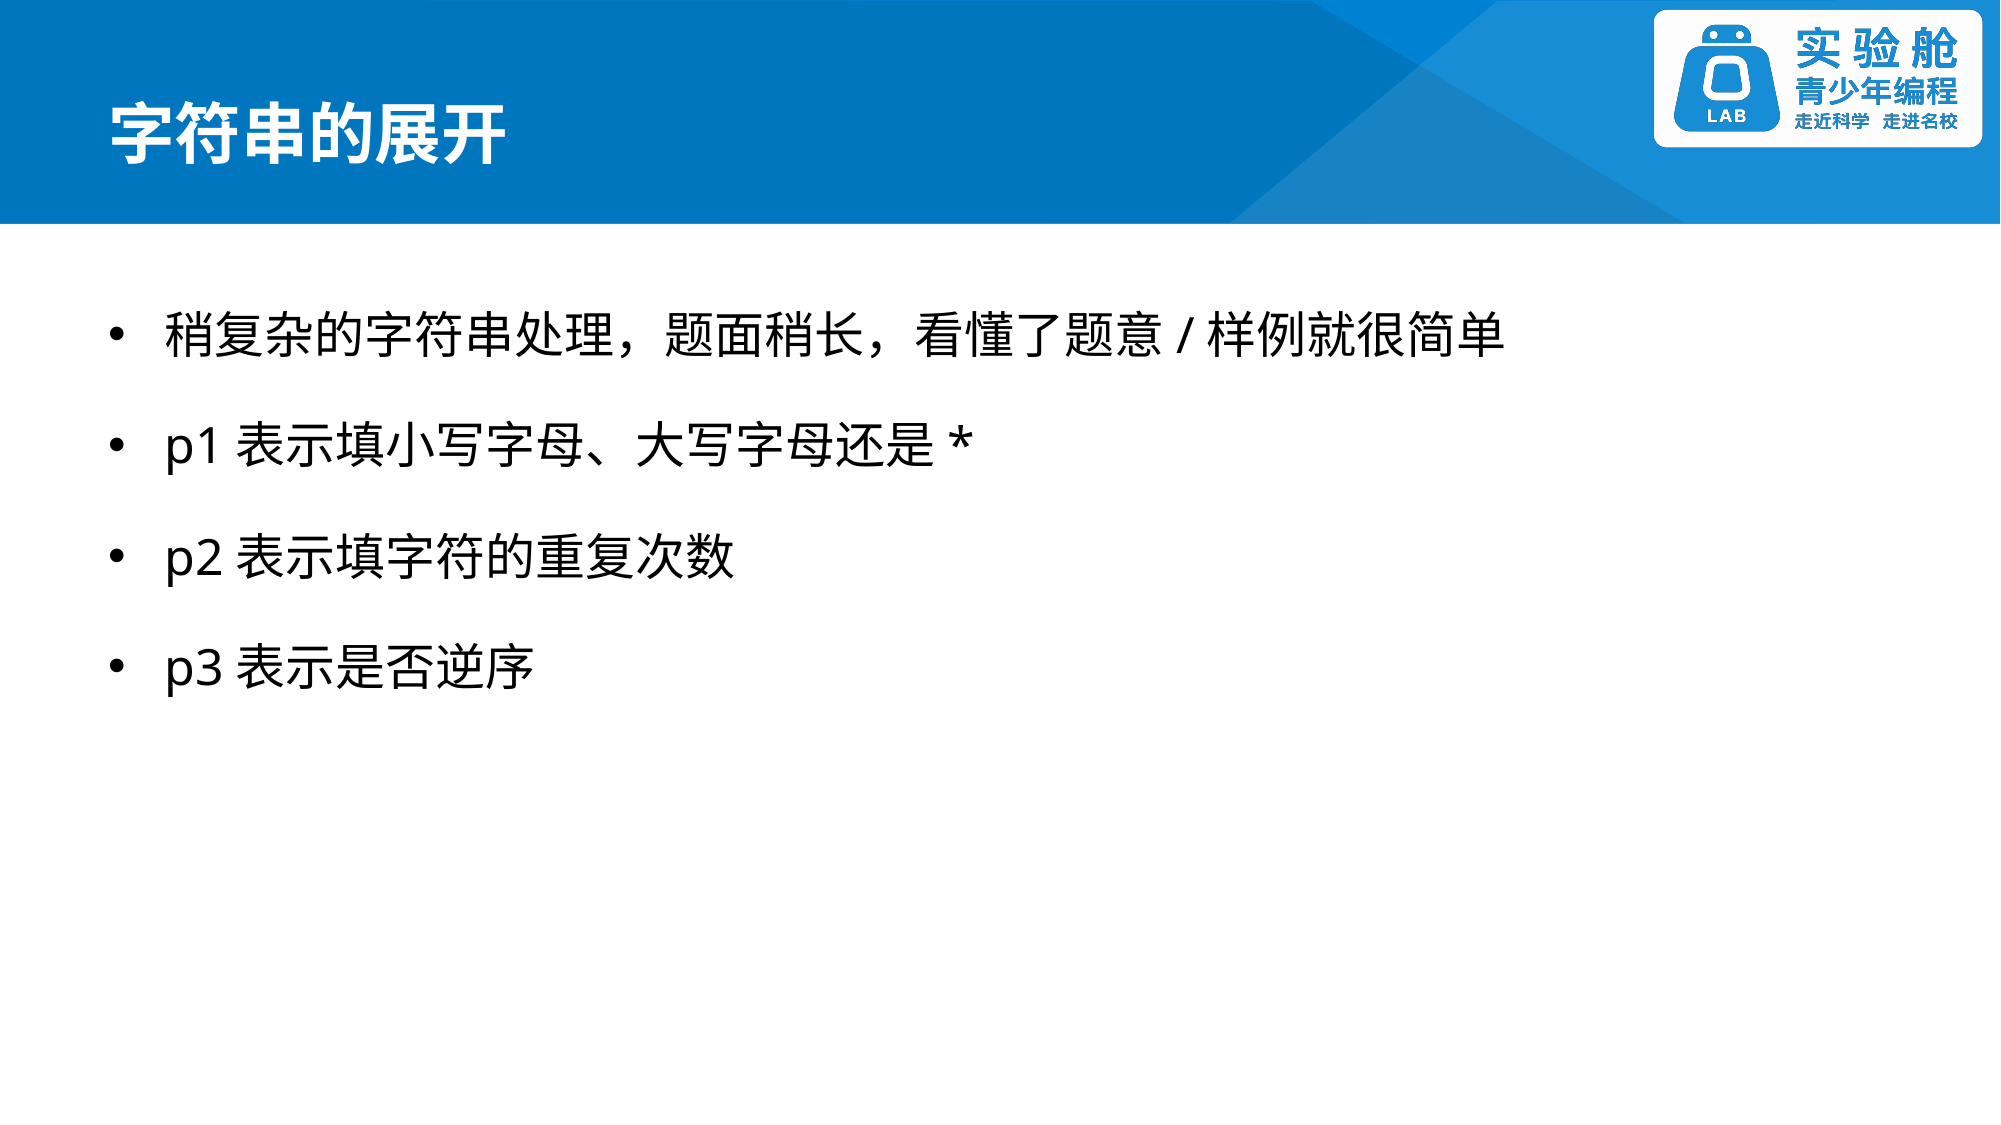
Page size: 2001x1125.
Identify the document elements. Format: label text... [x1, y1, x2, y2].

picture [1638, 0, 2000, 160]
list 稍复杂的字符串处理，题面稍长，看懂了题意/样例就很简单 p1表示填小写字母、大写字母还是* p2表示填字符的重复次数 p3表示是否逆序 [93, 265, 1904, 1031]
list 字符串的展开 [93, 93, 1547, 186]
